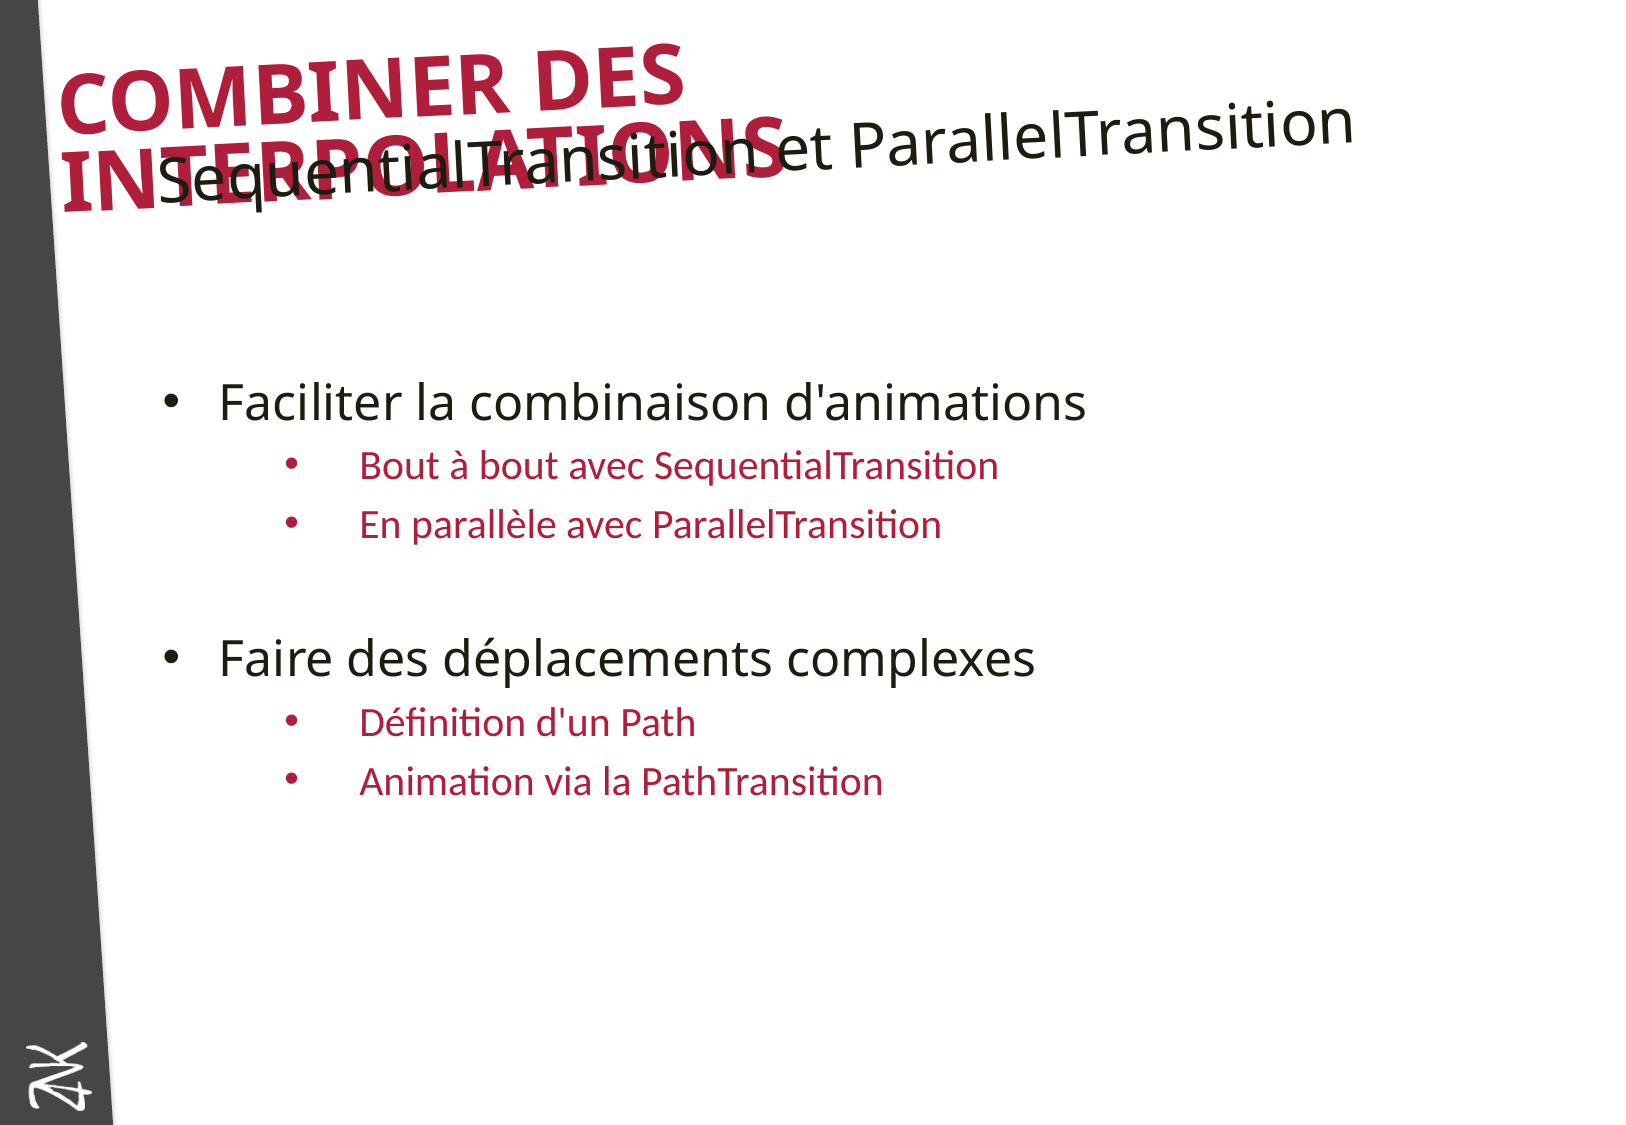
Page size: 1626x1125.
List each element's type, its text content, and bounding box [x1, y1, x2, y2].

list SequentialTransition et ParallelTransition [140, 69, 1384, 244]
picture [26, 1042, 92, 1112]
title Combiner des interpolations [40, 1, 1312, 166]
list Faciliter la combinaison d'animations Bout à bout avec SequentialTransition En parallèle avec ParallelTransition Faire des déplacements complexes Définition d'un Path Animation via la PathTransition [147, 362, 1483, 975]
